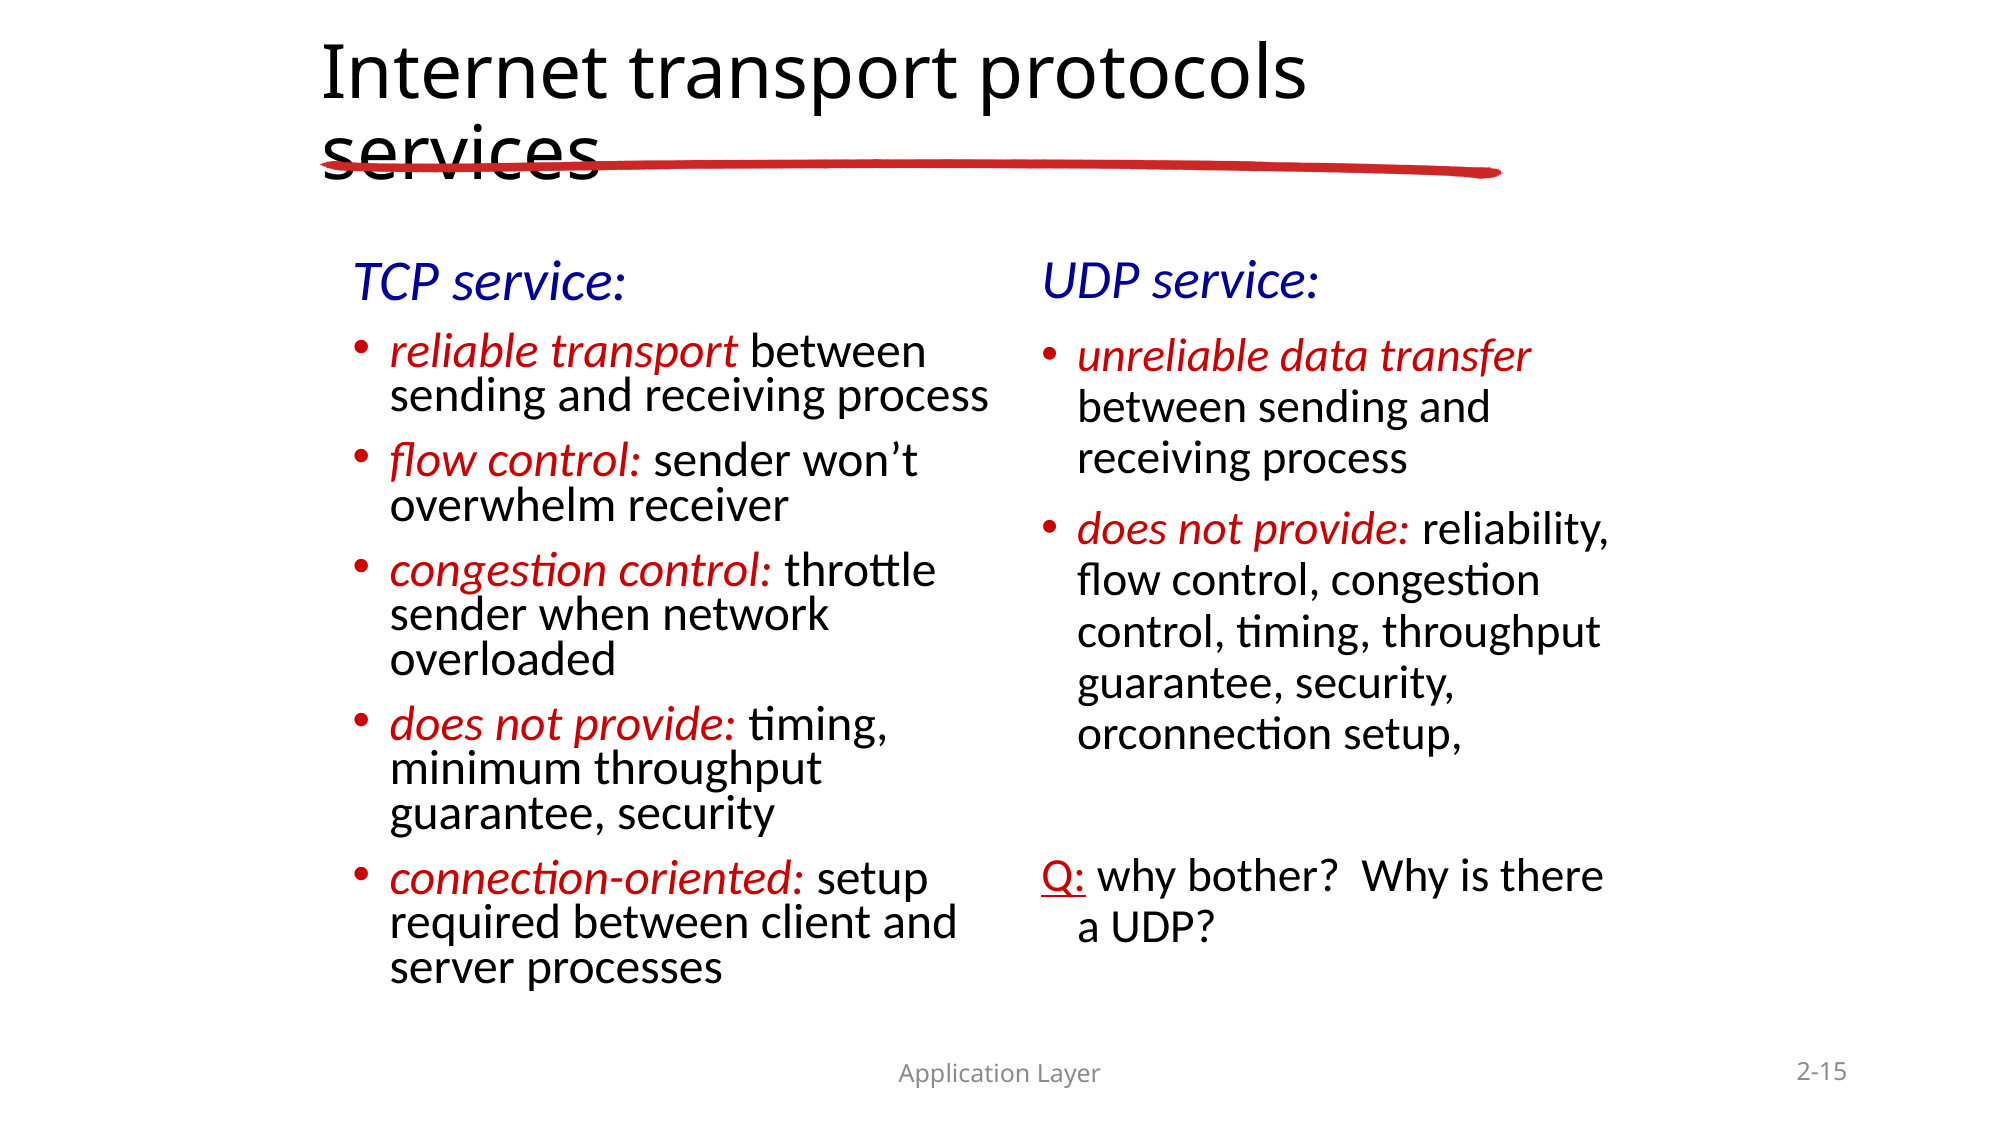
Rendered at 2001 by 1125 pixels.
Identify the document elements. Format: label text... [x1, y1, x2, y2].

slide_number 2-15 [1412, 1042, 1863, 1103]
list UDP service: unreliable data transfer between sending and receiving process does not provide: reliability, flow control, congestion control, timing, throughput guarantee, security, orconnection setup, Q: why bother? Why is there a UDP? [1026, 243, 1629, 1006]
list TCP service: reliable transport between sending and receiving process flow control: sender won’t overwhelm receiver congestion control: throttle sender when network overloaded does not provide: timing, minimum throughput guarantee, security connection-oriented: setup required between client and server processes [337, 251, 1010, 1015]
footer Application Layer [662, 1042, 1338, 1103]
title Internet transport protocols services [306, 43, 1582, 185]
picture [315, 154, 1516, 184]
